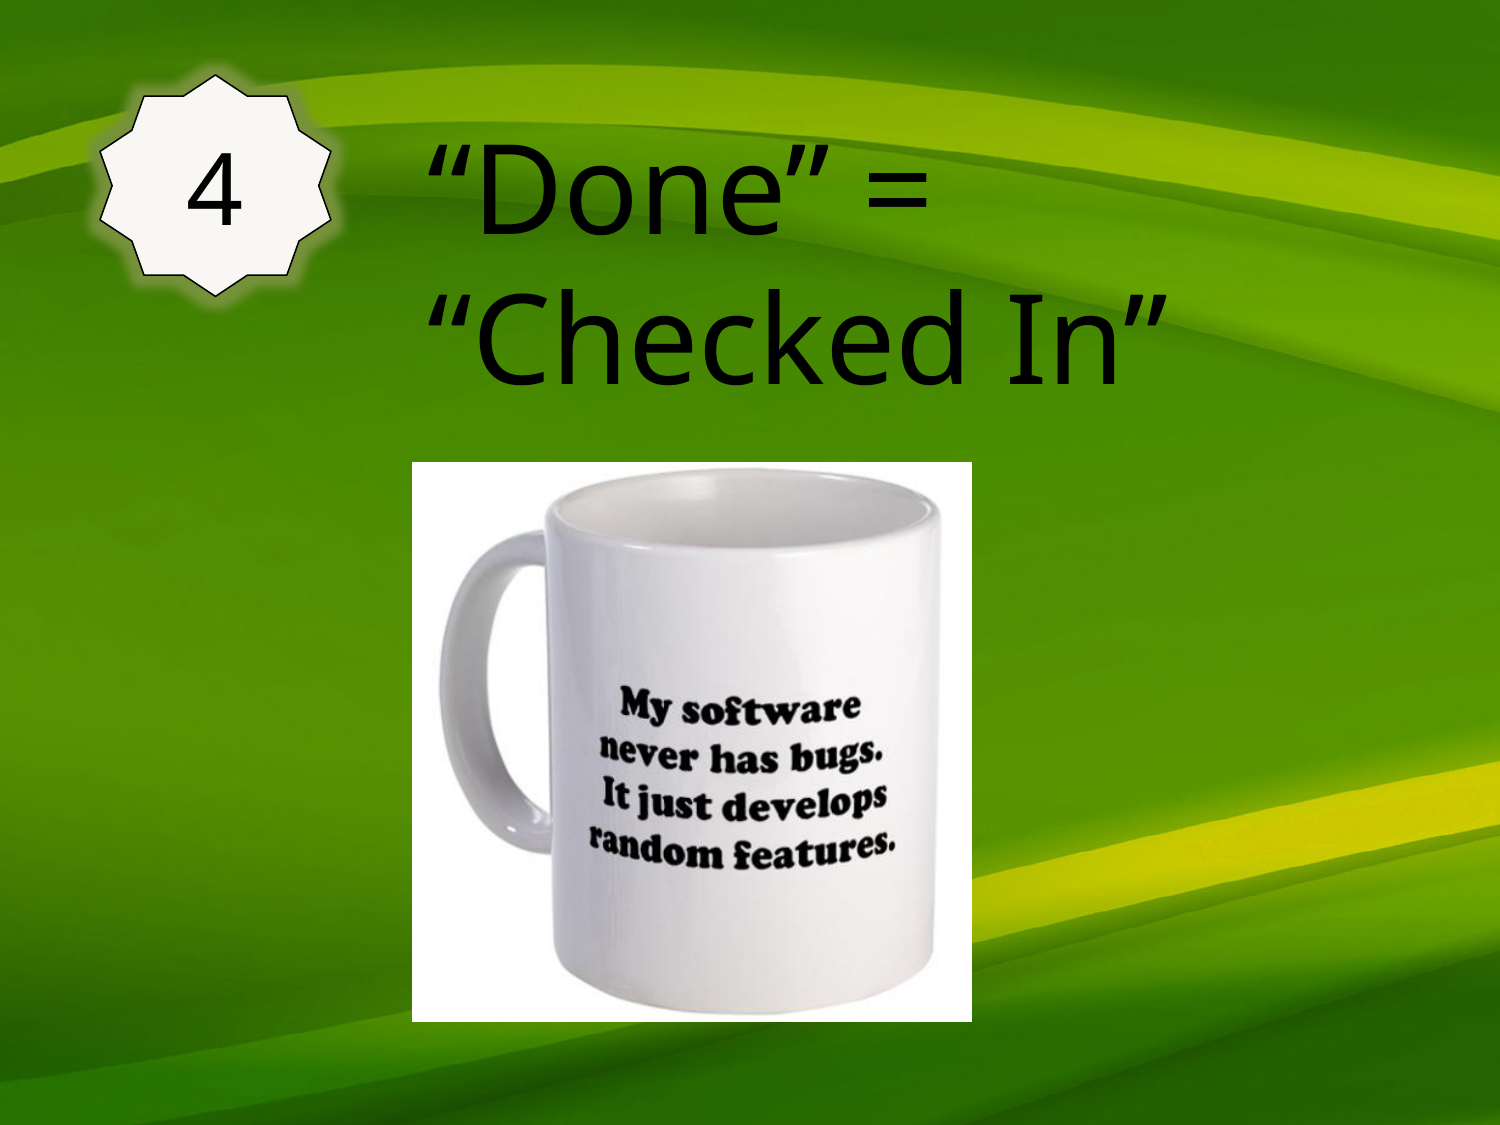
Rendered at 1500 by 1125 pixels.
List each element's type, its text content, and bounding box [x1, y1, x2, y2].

text_box “Done” = “Checked In” [412, 102, 1500, 418]
picture [0, 0, 1500, 1125]
text_box 4 [99, 74, 331, 297]
